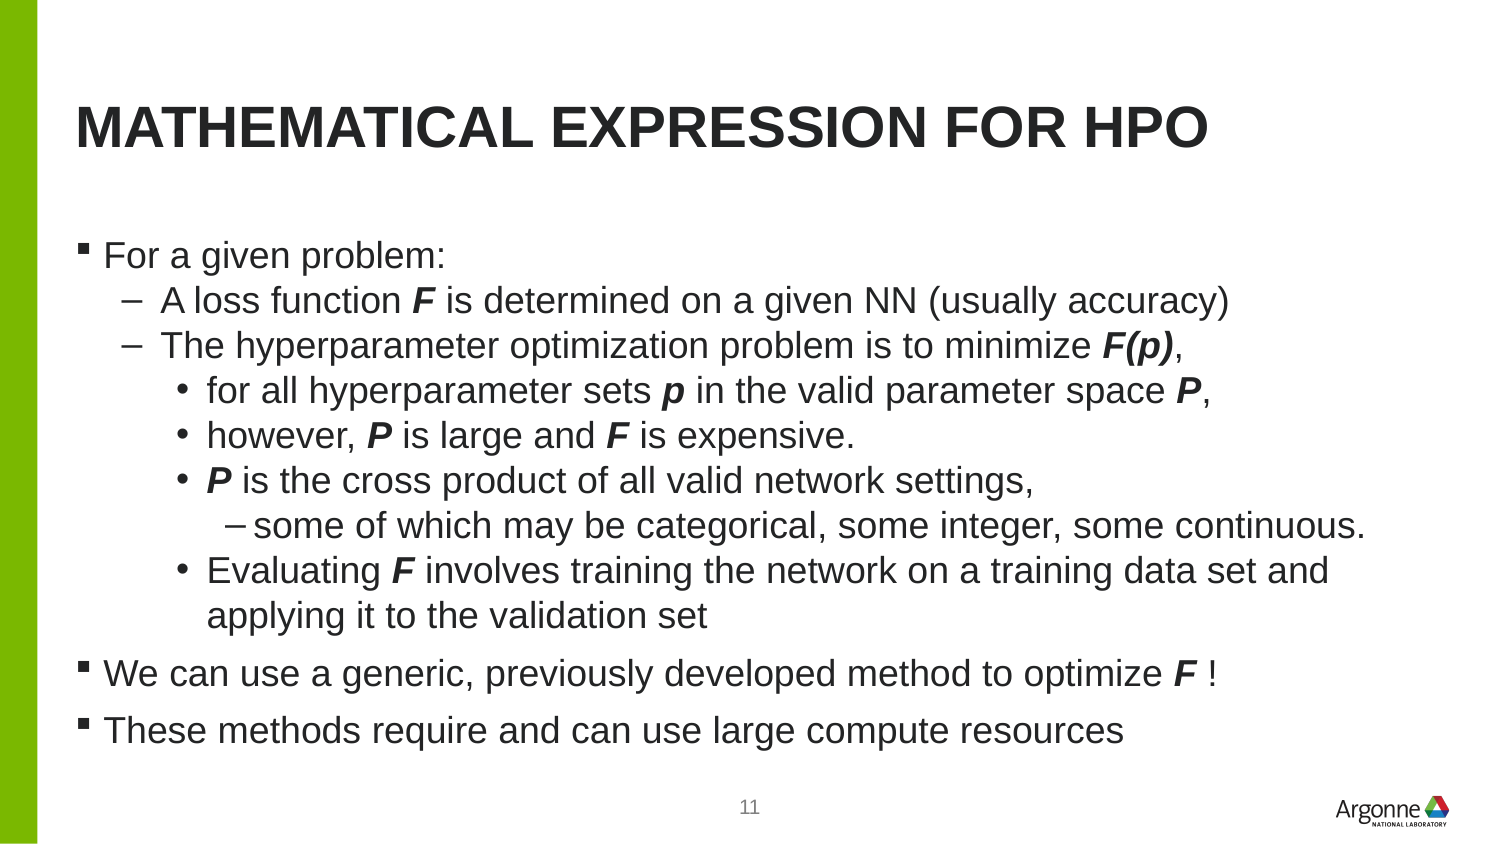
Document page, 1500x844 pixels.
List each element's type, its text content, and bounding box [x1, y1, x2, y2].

title Mathematical expression for hpo [75, 58, 1449, 161]
list For a given problem: A loss function F is determined on a given NN (usually accuracy) The hyperparameter optimization problem is to minimize F(p), for all hyperparameter sets p in the valid parameter space P, however, P is large and F is expensive. P is the cross product of all valid network settings, some of which may be categorical, some integer, some continuous. Evaluating F involves training the network on a training data set and applying it to the validation set We can use a generic, previously developed method to optimize F ! These methods require and can use large compute resources [75, 231, 1449, 776]
slide_number 11 [712, 796, 788, 819]
picture [1330, 787, 1458, 834]
